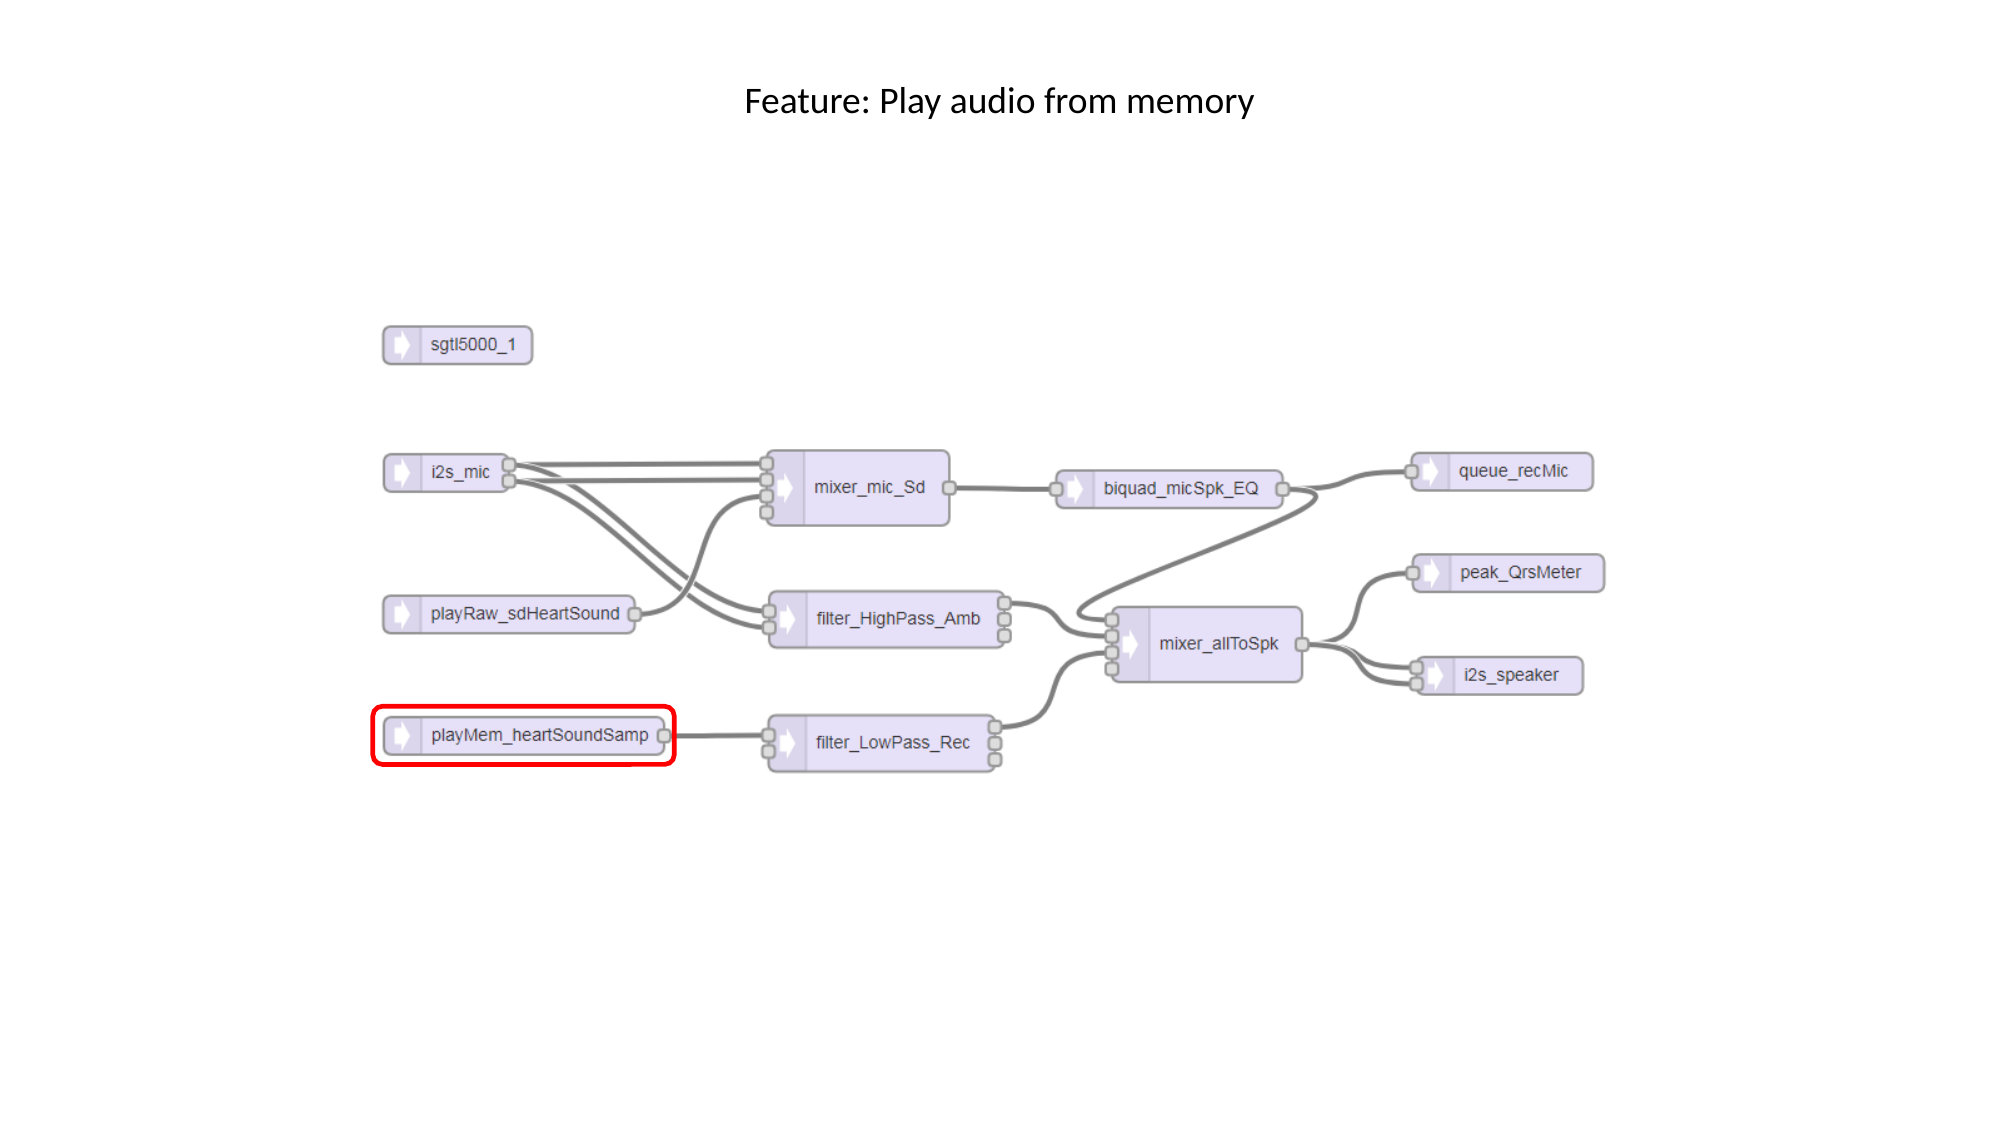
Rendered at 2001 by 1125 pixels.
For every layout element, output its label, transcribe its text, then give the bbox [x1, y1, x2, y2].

text_box Feature: Play audio from memory [602, 68, 1398, 129]
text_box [324, 259, 1675, 865]
